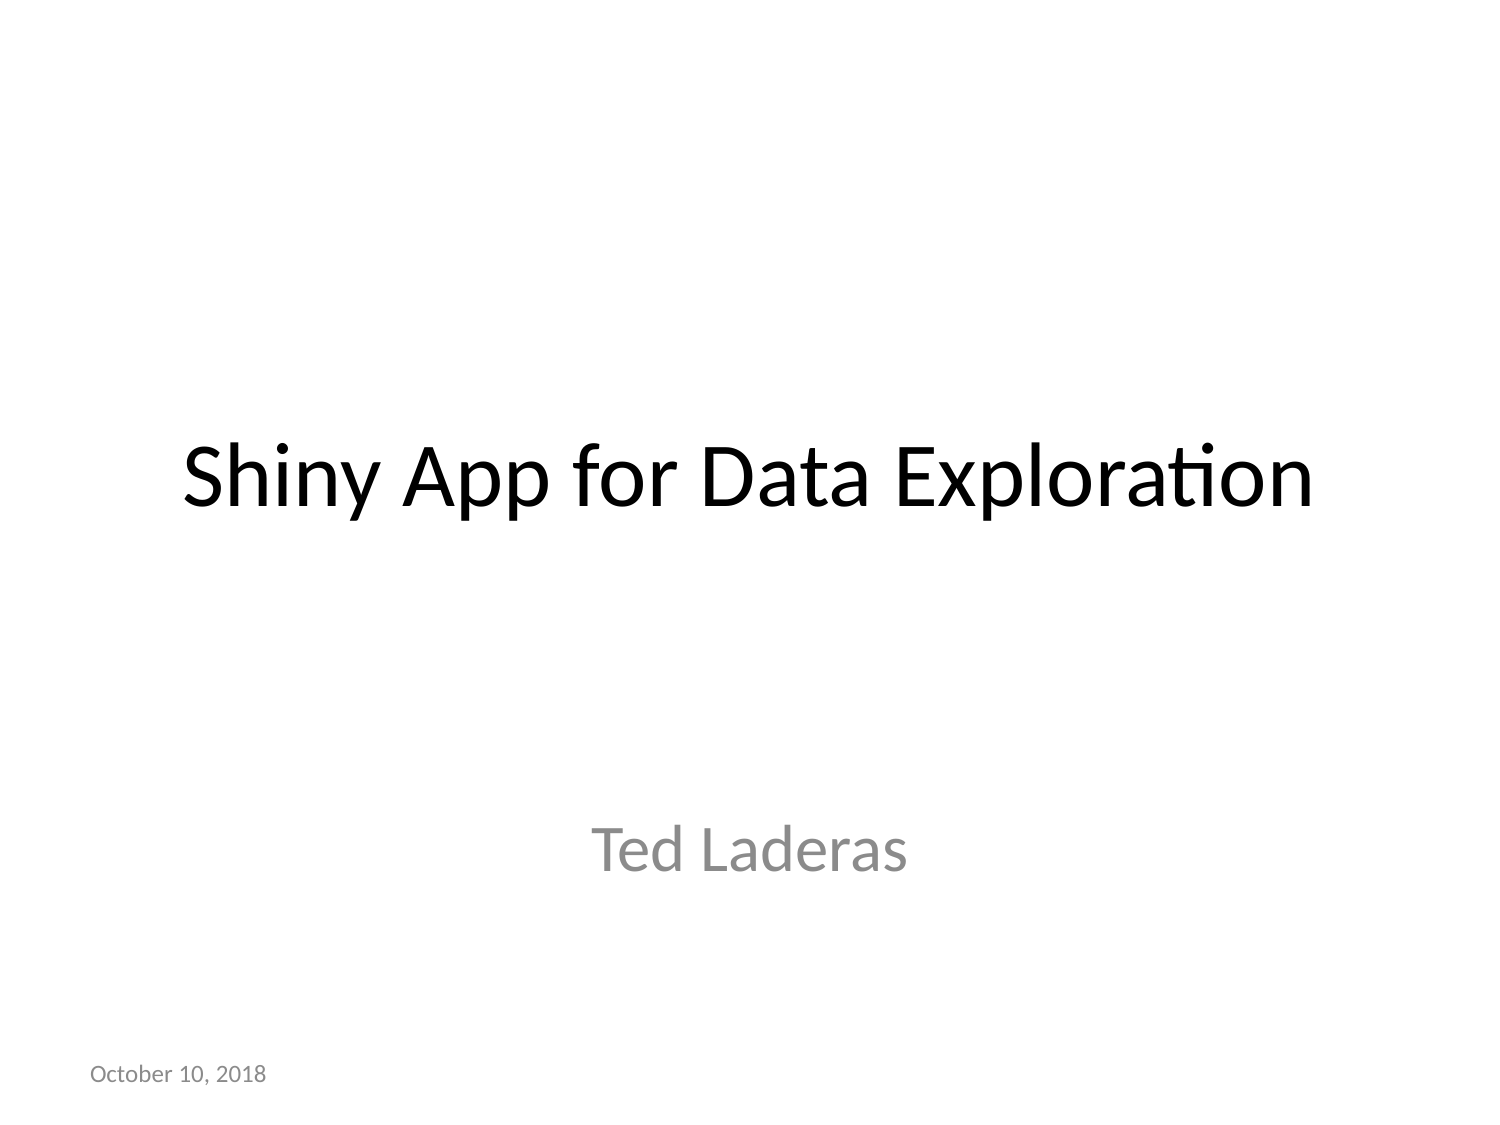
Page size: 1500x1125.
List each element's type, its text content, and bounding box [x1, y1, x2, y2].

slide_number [75, 1042, 425, 1103]
title Shiny App for Data Exploration [112, 349, 1388, 591]
subtitle Ted Laderas [225, 637, 1275, 925]
